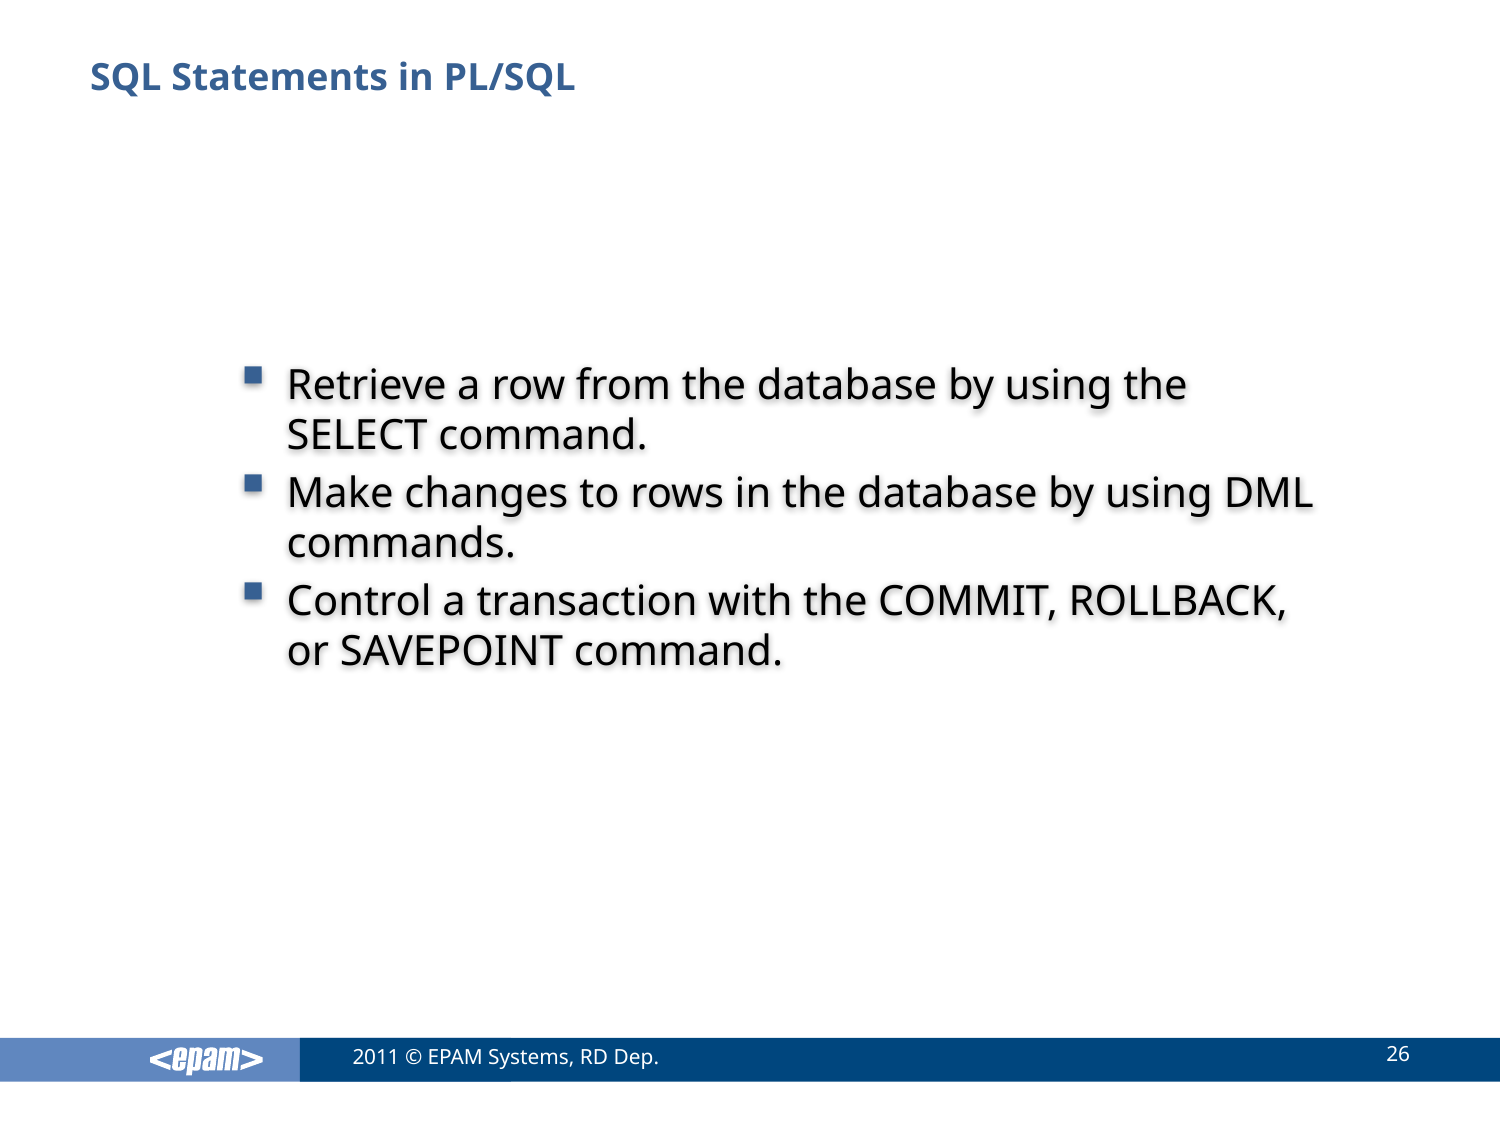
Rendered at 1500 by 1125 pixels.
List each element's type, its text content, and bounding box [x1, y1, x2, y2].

slide_number 26 [1262, 1025, 1425, 1085]
footer 2011 © EPAM Systems, RD Dep. [337, 1028, 738, 1088]
list Retrieve a row from the database by using the SELECT command. Make changes to rows in the database by using DML commands. Control a transaction with the COMMIT, ROLLBACK, or SAVEPOINT command. [149, 349, 1351, 776]
title SQL Statements in PL/SQL [75, 45, 1425, 163]
